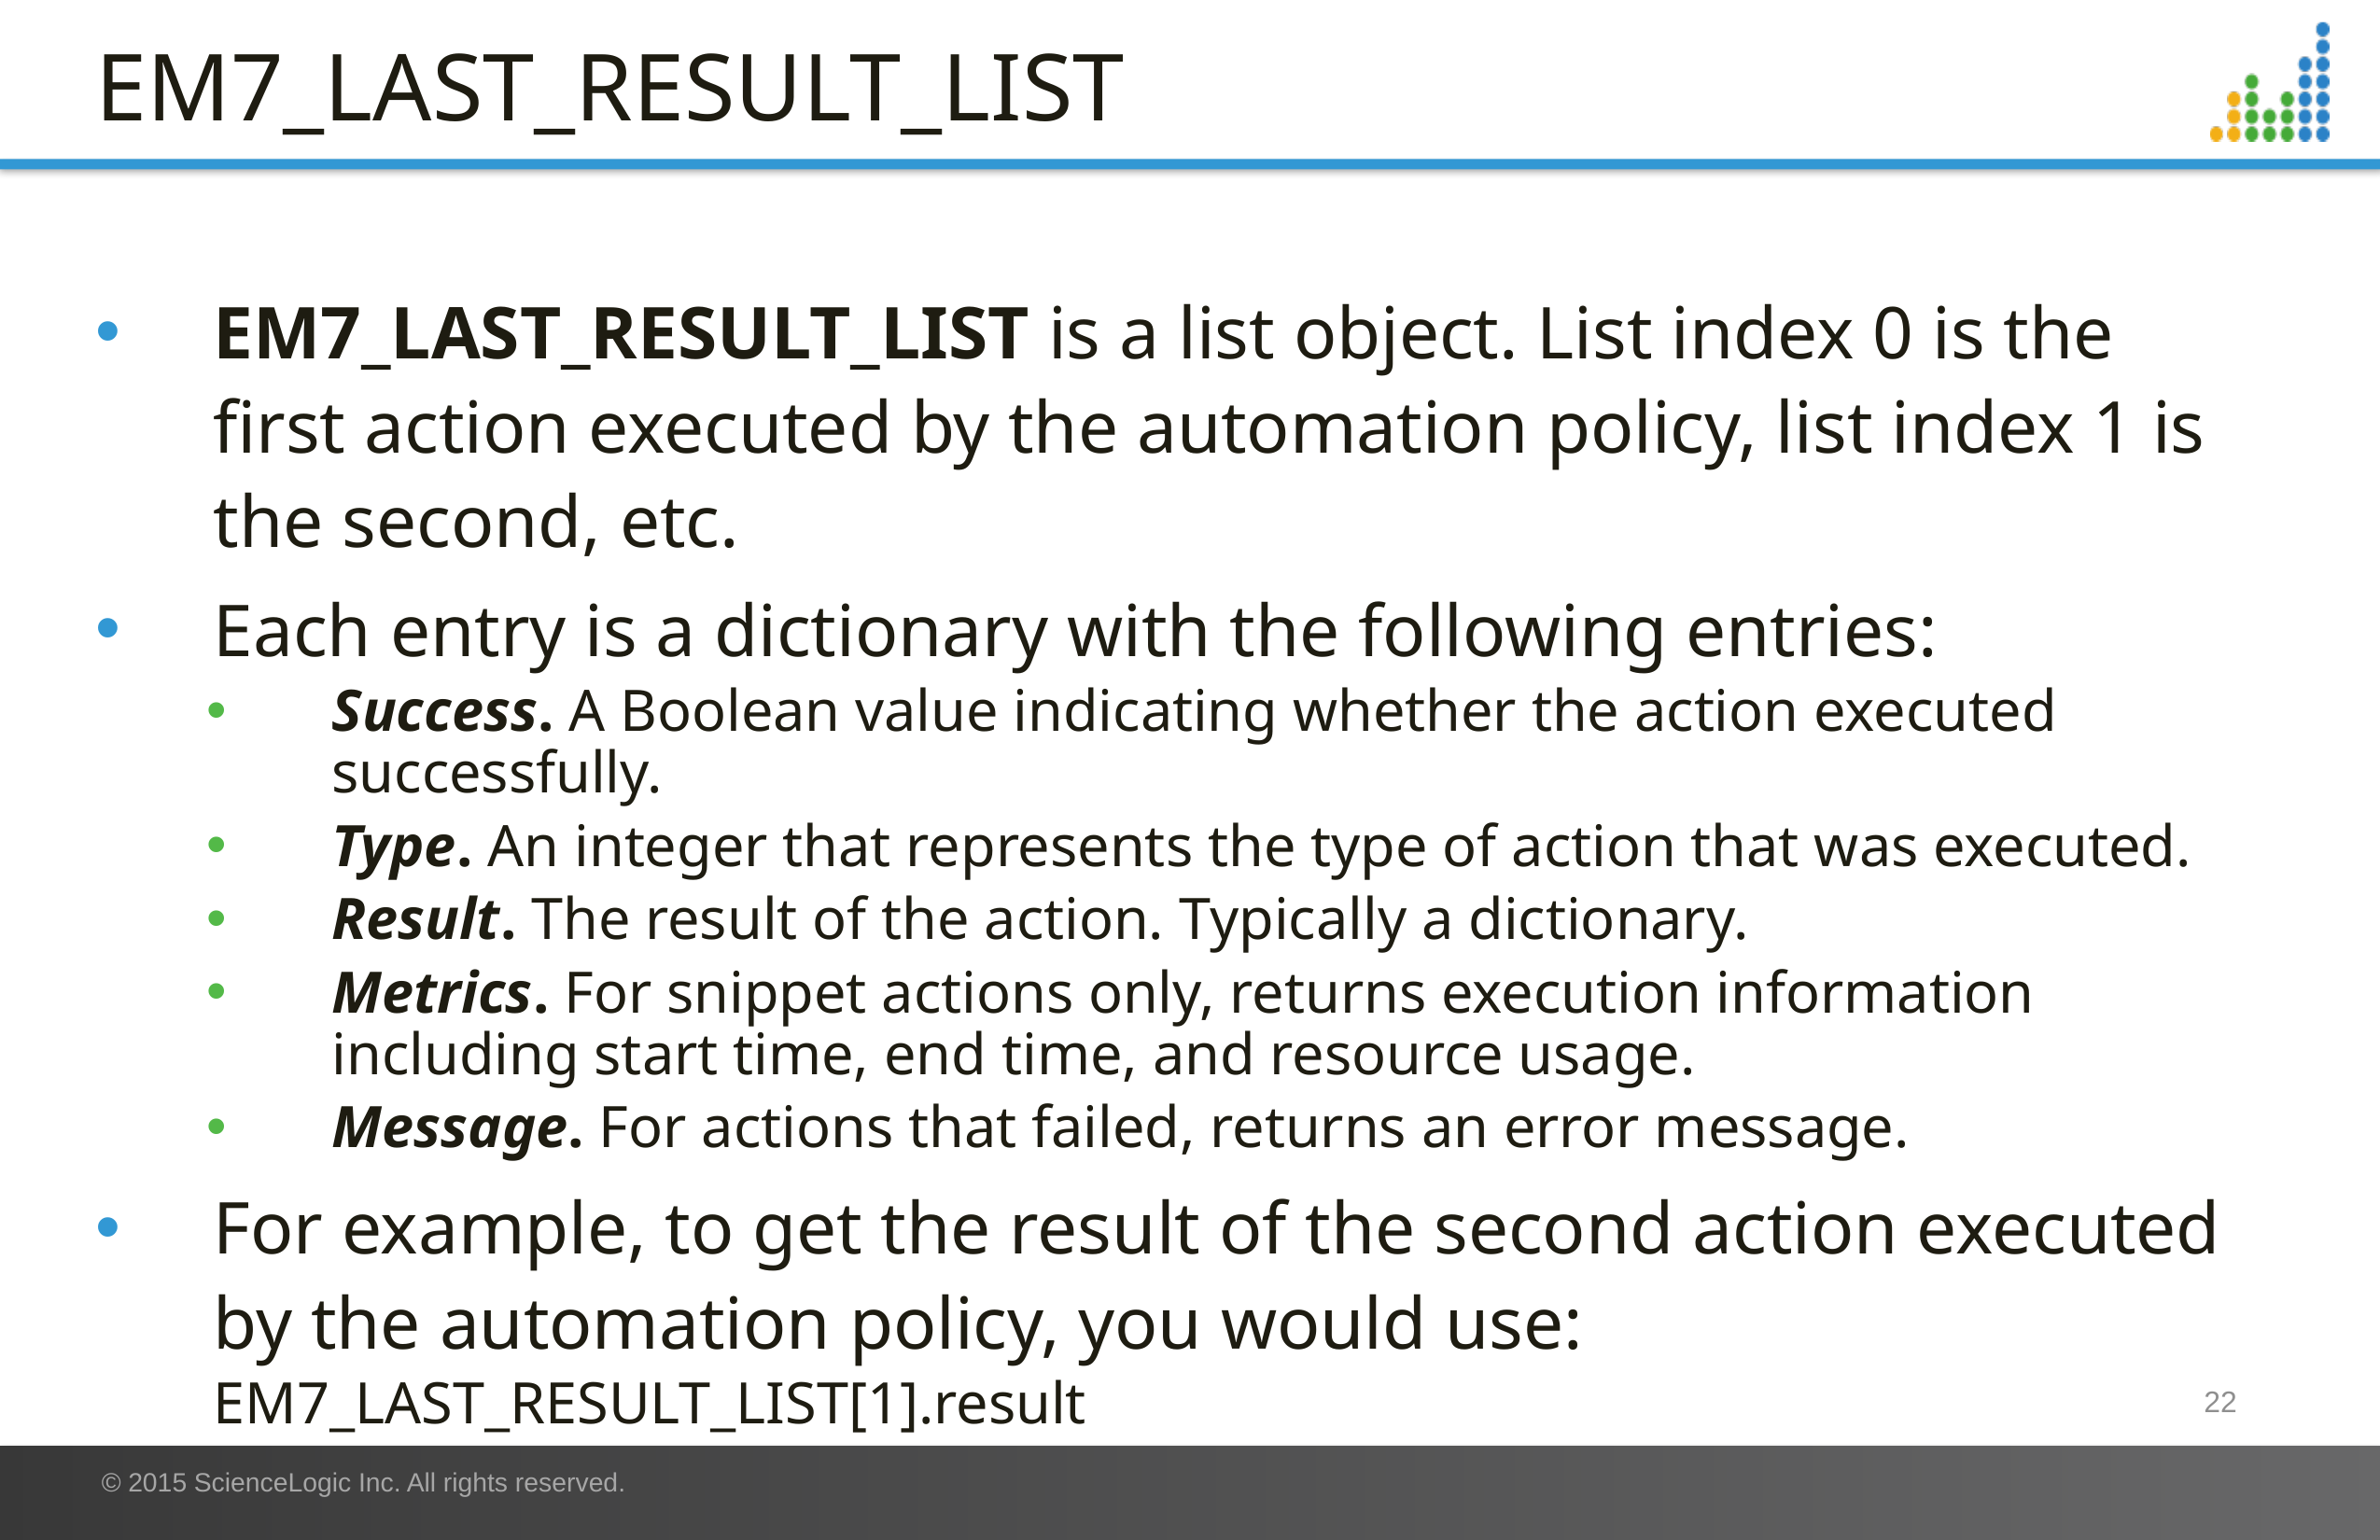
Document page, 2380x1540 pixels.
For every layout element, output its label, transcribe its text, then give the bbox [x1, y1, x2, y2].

title EM7_LAST_RESULT_LIST [73, 1, 2152, 166]
picture [2210, 21, 2330, 142]
list EM7_LAST_RESULT_LIST is a list object. List index 0 is the first action executed by the automation policy, list index 1 is the second, etc. Each entry is a dictionary with the following entries: Success. A Boolean value indicating whether the action executed successfully. Type. An integer that represents the type of action that was executed. Result. The result of the action. Typically a dictionary. Metrics. For snippet actions only, returns execution information including start time, end time, and resource usage. Message. For actions that failed, returns an error message. For example, to get the result of the second action executed by the automation policy, you would use: EM7_LAST_RESULT_LIST[1].result [73, 267, 2261, 1449]
slide_number 22 [1705, 1374, 2261, 1427]
